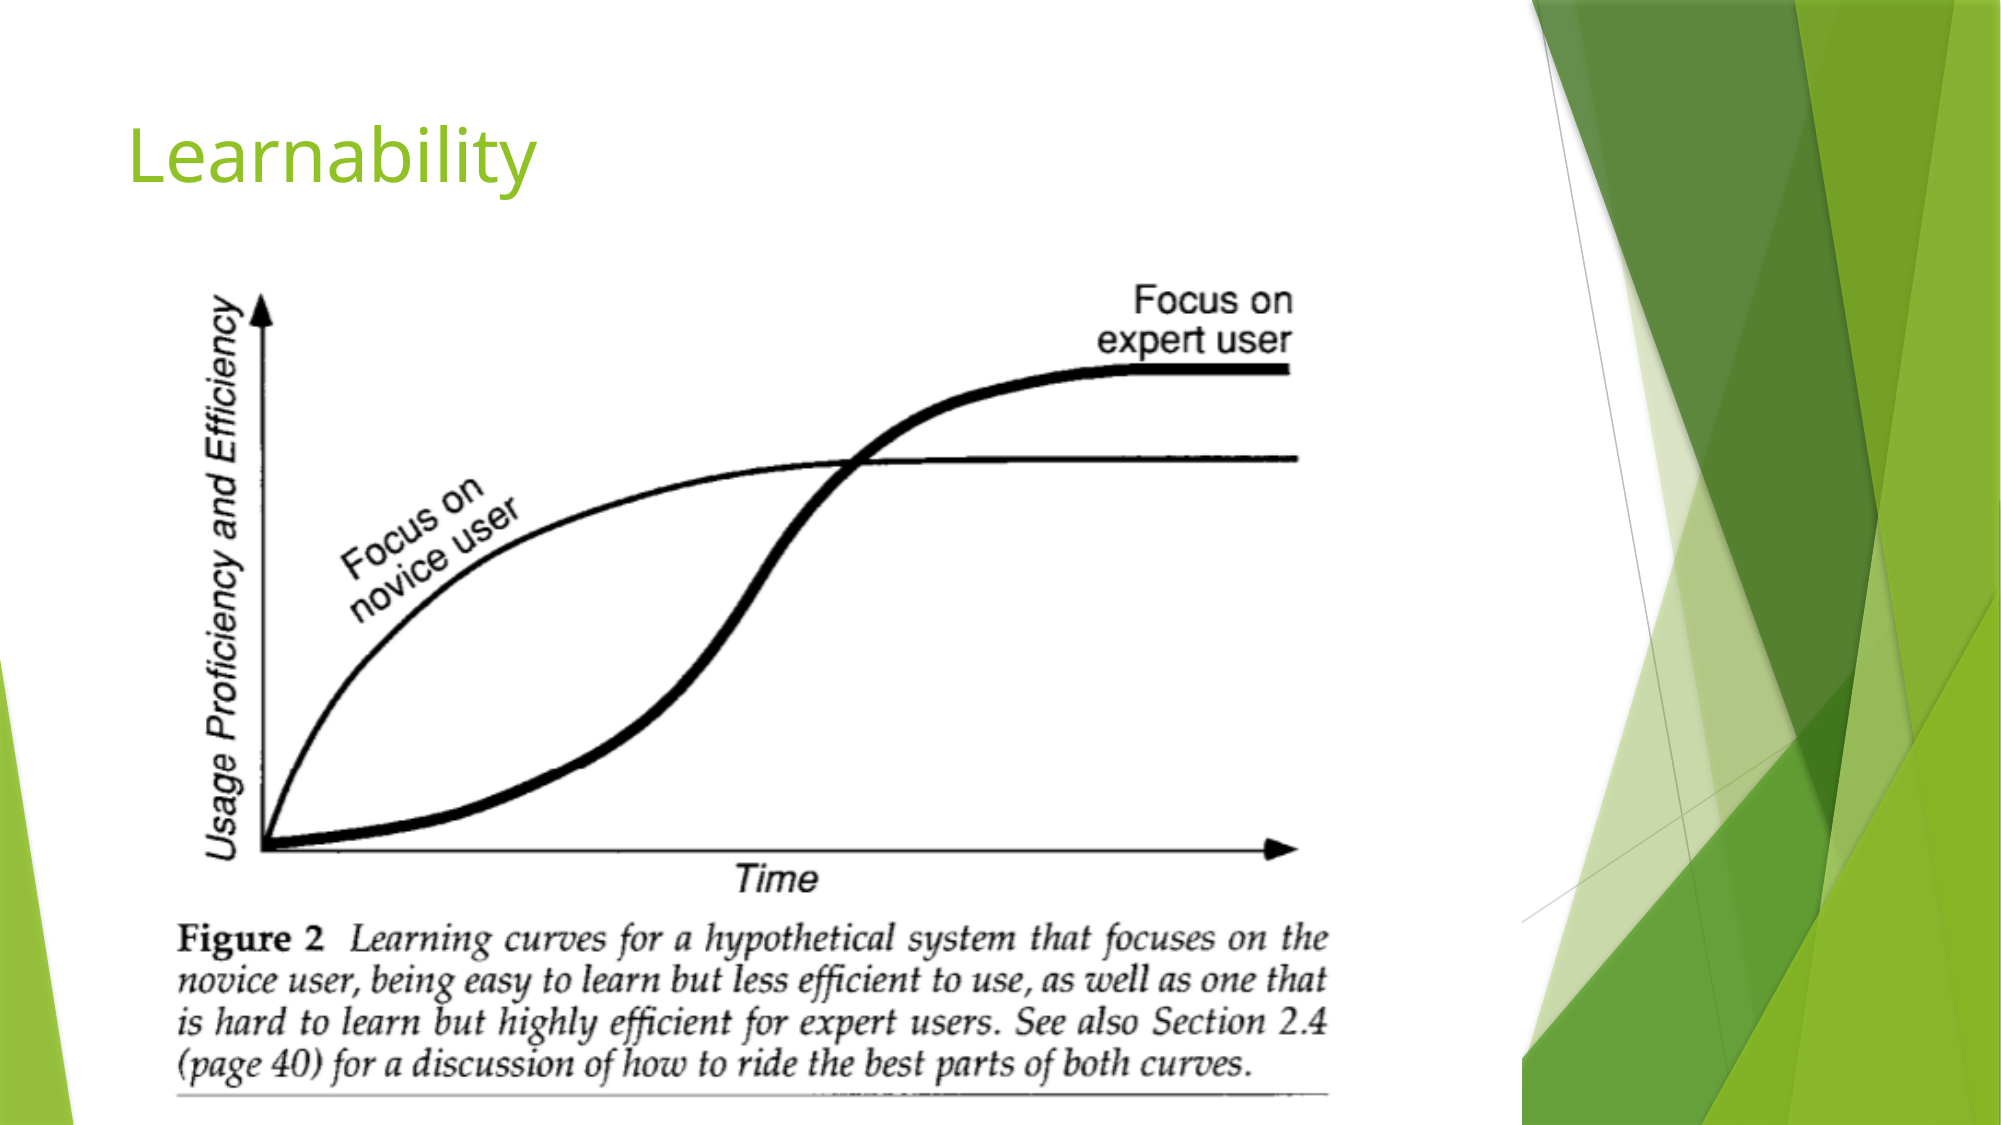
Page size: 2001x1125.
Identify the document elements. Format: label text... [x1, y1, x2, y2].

title Learnability [111, 99, 1522, 241]
picture [110, 241, 1522, 1125]
